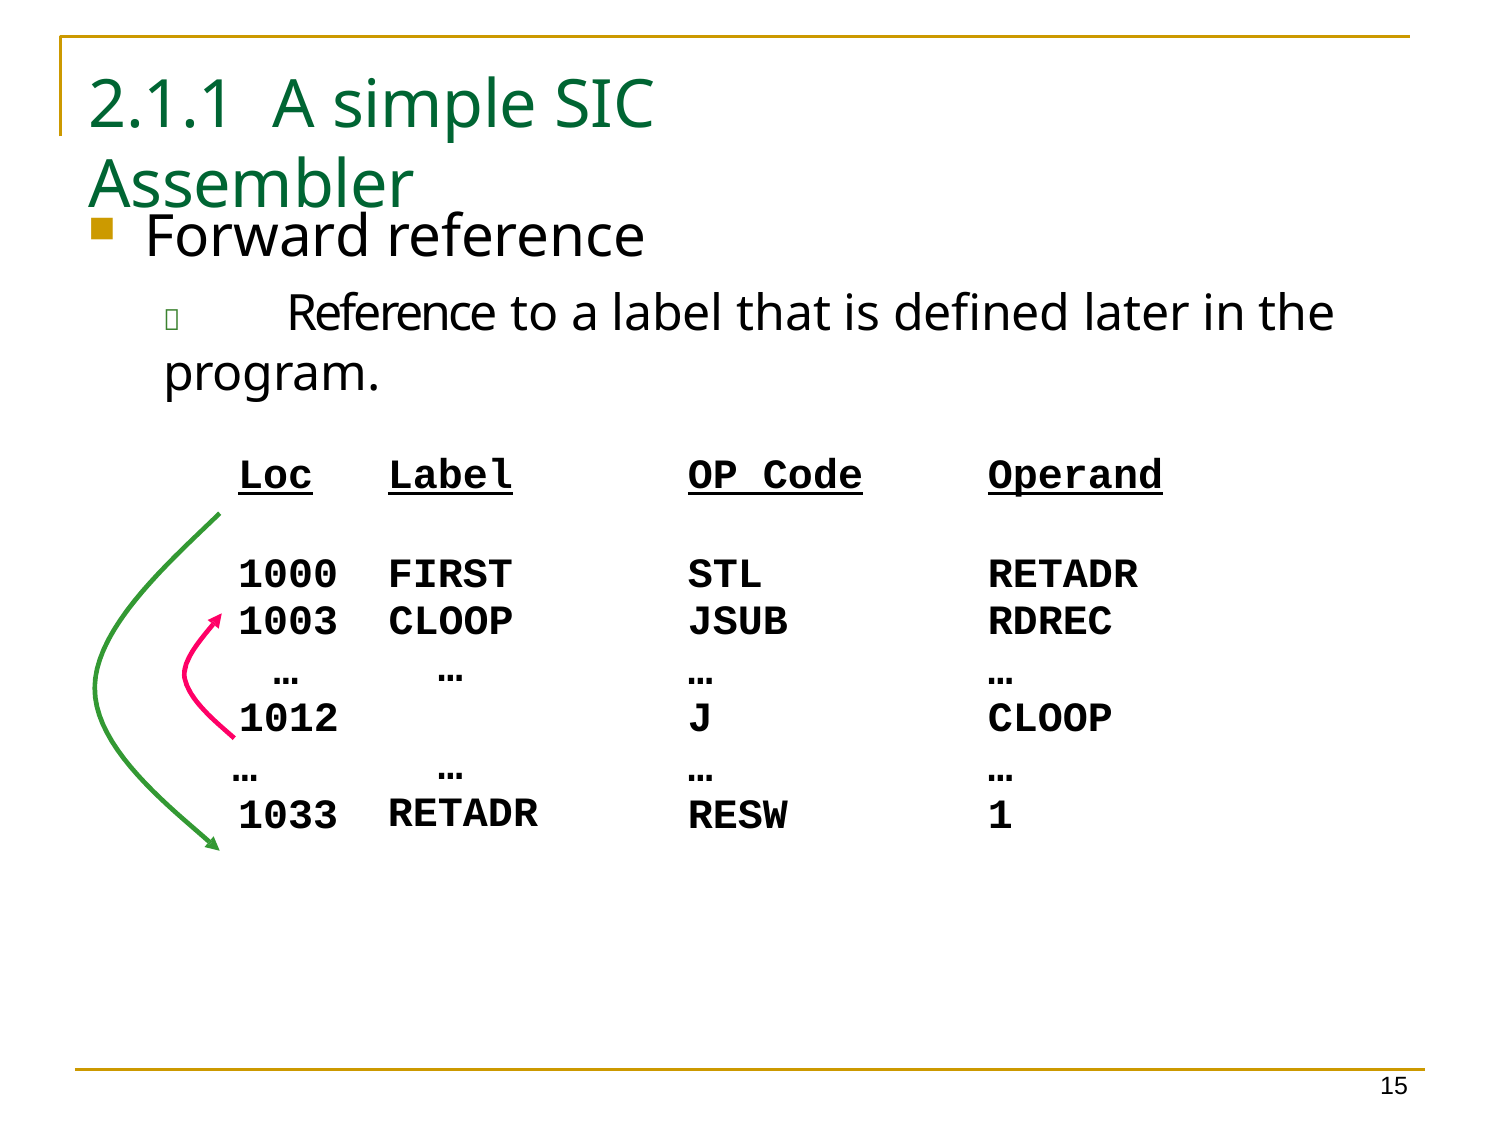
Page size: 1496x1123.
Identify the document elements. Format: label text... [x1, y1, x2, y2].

table_cell JSUB … J … RESW [613, 600, 925, 881]
text_box Forward reference  Reference to a label that is defined later in the program. [85, 198, 1418, 401]
slide_number 15 [1376, 1069, 1413, 1123]
table_header Operand RETADR [925, 402, 1169, 600]
table_cell 1003 … 1012 … 1033 [232, 600, 363, 881]
text_box [92, 511, 222, 851]
text_box 2.1.1 A simple SIC Assembler [85, 60, 953, 198]
table_header Loc 1000 [232, 402, 363, 600]
text_box [181, 613, 232, 740]
table_header OP Code STL [613, 402, 925, 600]
table_header Label FIRST [363, 402, 613, 600]
table_cell CLOOP … … RETADR [363, 600, 613, 881]
table_cell RDREC … CLOOP … 1 [925, 600, 1169, 881]
